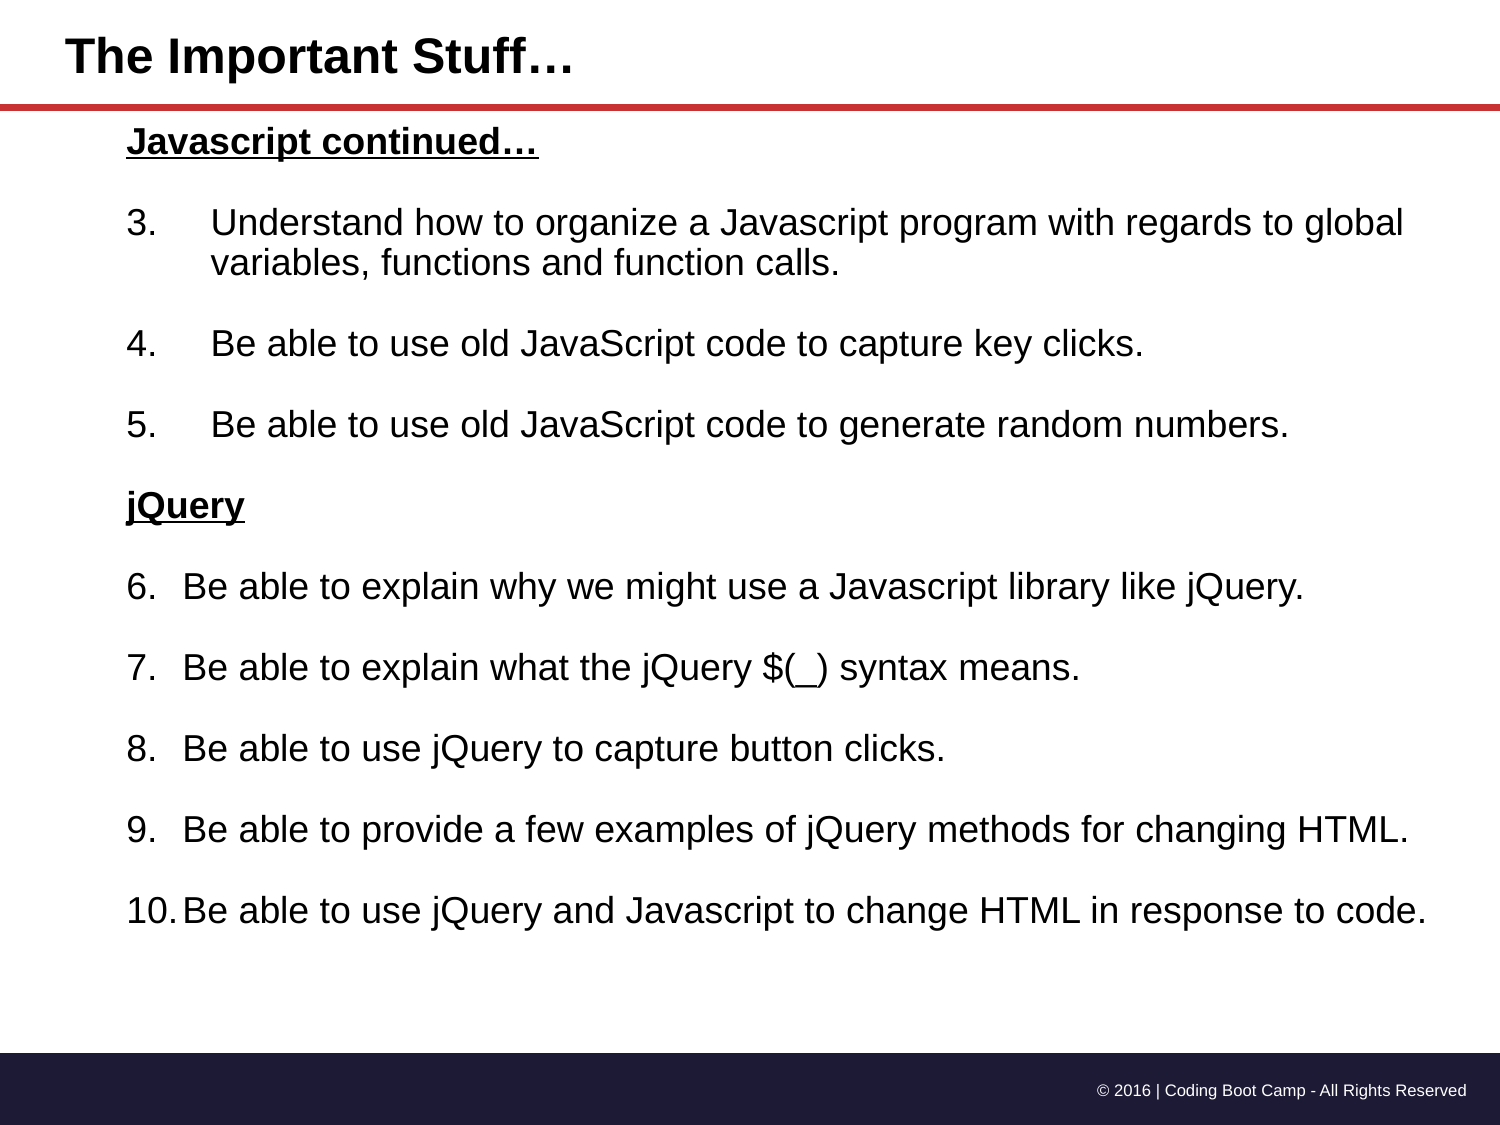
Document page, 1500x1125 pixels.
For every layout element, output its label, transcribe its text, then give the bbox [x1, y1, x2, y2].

text_box The Important Stuff… [49, 16, 1188, 91]
text_box Javascript continued… Understand how to organize a Javascript program with regards to global variables, functions and function calls. Be able to use old JavaScript code to capture key clicks. Be able to use old JavaScript code to generate random numbers. jQuery Be able to explain why we might use a Javascript library like jQuery. Be able to explain what the jQuery $(_) syntax means. Be able to use jQuery to capture button clicks. Be able to provide a few examples of jQuery methods for changing HTML. Be able to use jQuery and Javascript to change HTML in response to code. [73, 114, 1483, 1089]
